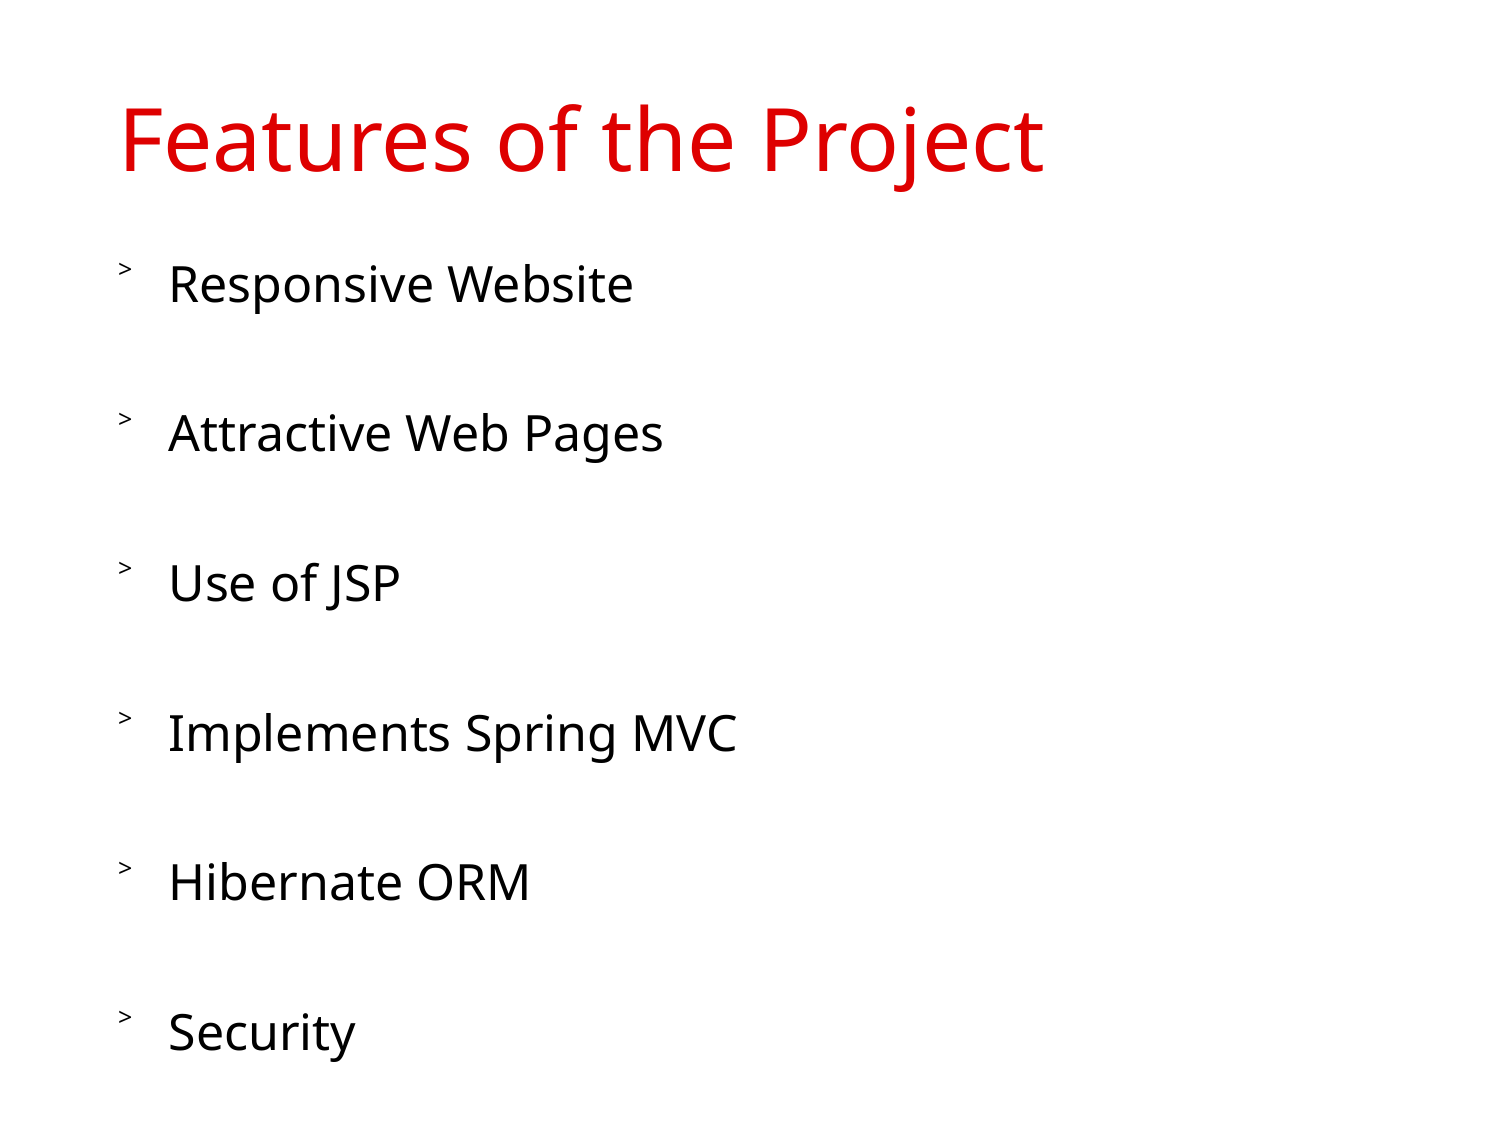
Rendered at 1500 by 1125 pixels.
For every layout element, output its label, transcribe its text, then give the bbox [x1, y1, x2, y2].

title Features of the Project [103, 34, 1397, 251]
list Responsive Website Attractive Web Pages Use of JSP Implements Spring MVC Hibernate ORM Security [103, 251, 1397, 1078]
